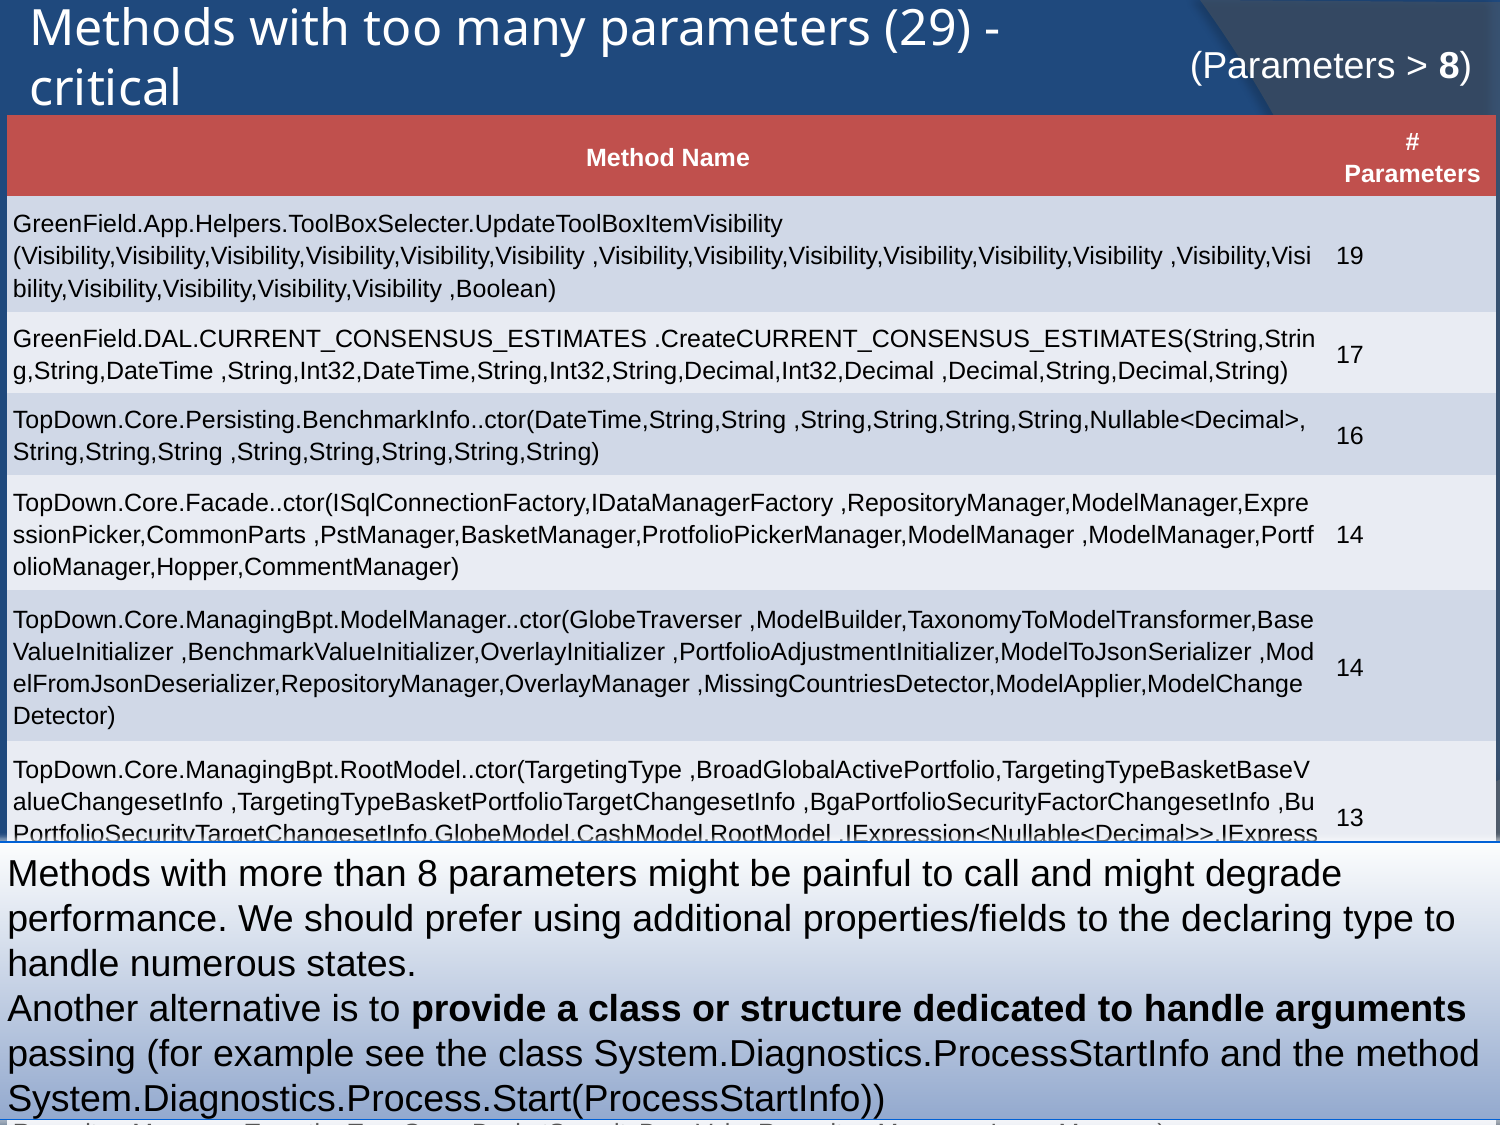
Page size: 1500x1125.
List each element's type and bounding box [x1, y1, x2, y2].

table_cell [7, 196, 1496, 835]
text_box [1175, 33, 1500, 94]
text_box [0, 841, 1500, 1120]
table_header [7, 115, 1496, 196]
title [21, 0, 1171, 115]
